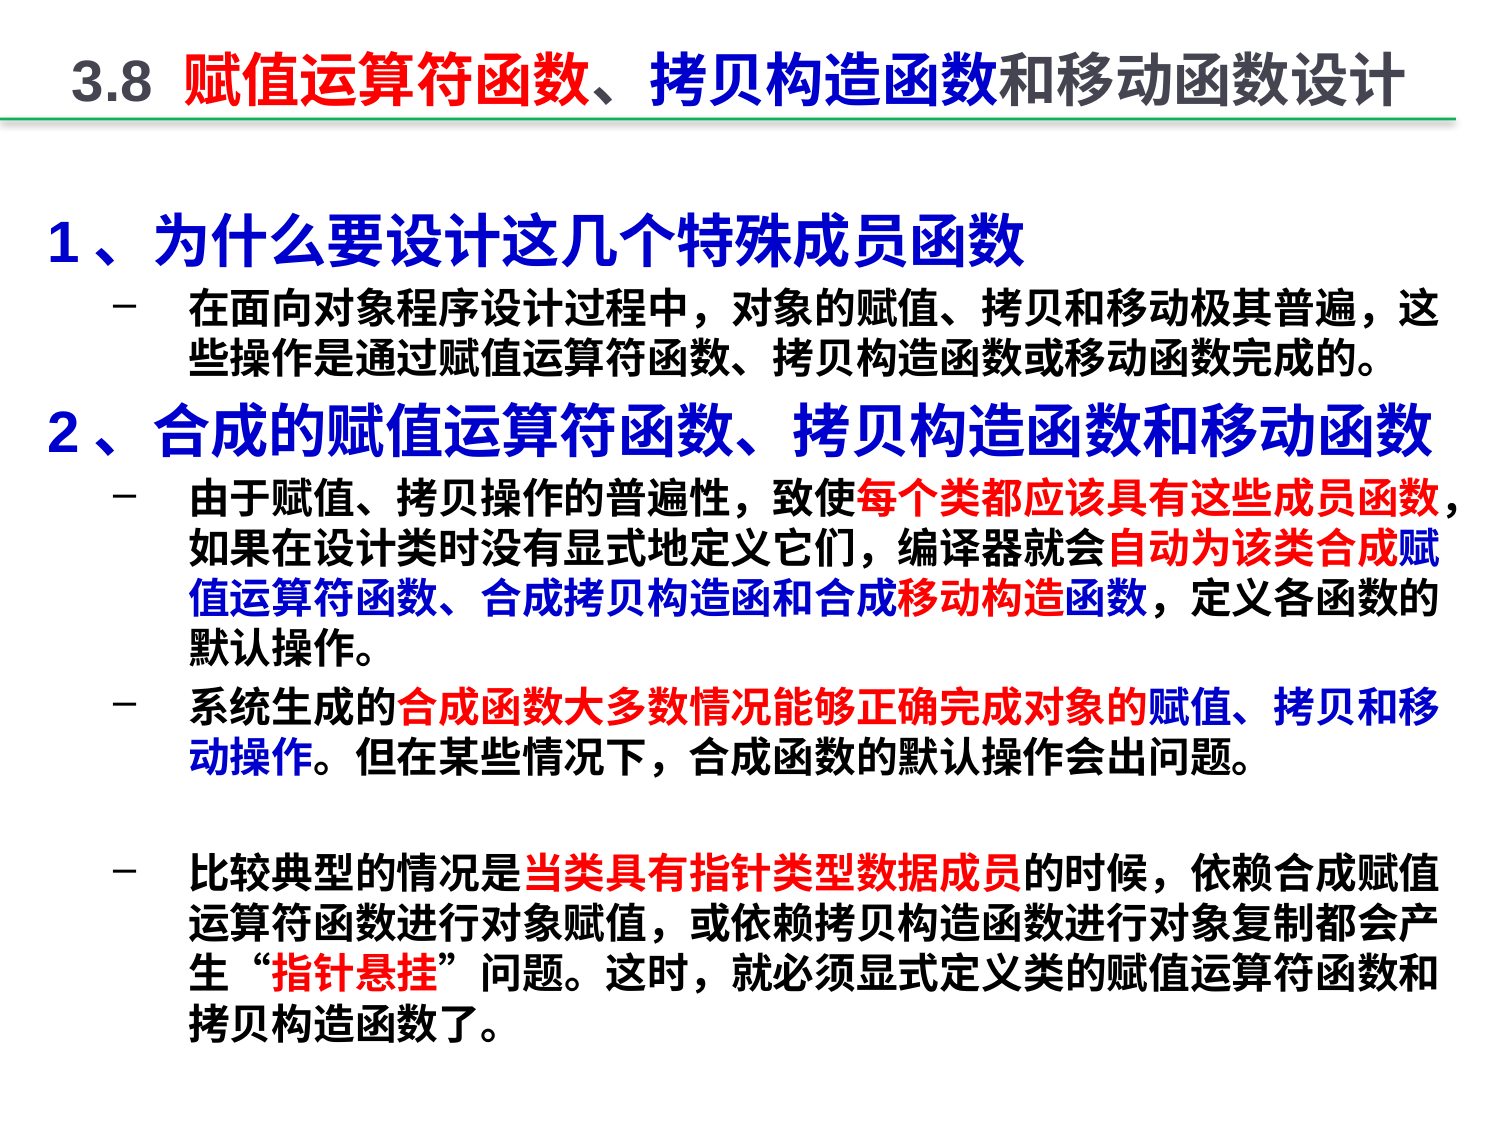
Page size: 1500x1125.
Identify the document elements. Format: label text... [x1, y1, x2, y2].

title 3.8 赋值运算符函数、拷贝构造函数和移动函数设计 [52, 11, 1426, 146]
list 1、为什么要设计这几个特殊成员函数 在面向对象程序设计过程中，对象的赋值、拷贝和移动极其普遍，这些操作是通过赋值运算符函数、拷贝构造函数或移动函数完成的。 2、合成的赋值运算符函数、拷贝构造函数和移动函数 由于赋值、拷贝操作的普遍性，致使每个类都应该具有这些成员函数，如果在设计类时没有显式地定义它们，编译器就会自动为该类合成赋值运算符函数、合成拷贝构造函和合成移动构造函数，定义各函数的默认操作。 系统生成的合成函数大多数情况能够正确完成对象的赋值、拷贝和移动操作。但在某些情况下，合成函数的默认操作会出问题。 比较典型的情况是当类具有指针类型数据成员的时候，依赖合成赋值运算符函数进行对象赋值，或依赖拷贝构造函数进行对象复制都会产生“指针悬挂”问题。这时，就必须显式定义类的赋值运算符函数和拷贝构造函数了。 [32, 196, 1483, 1071]
